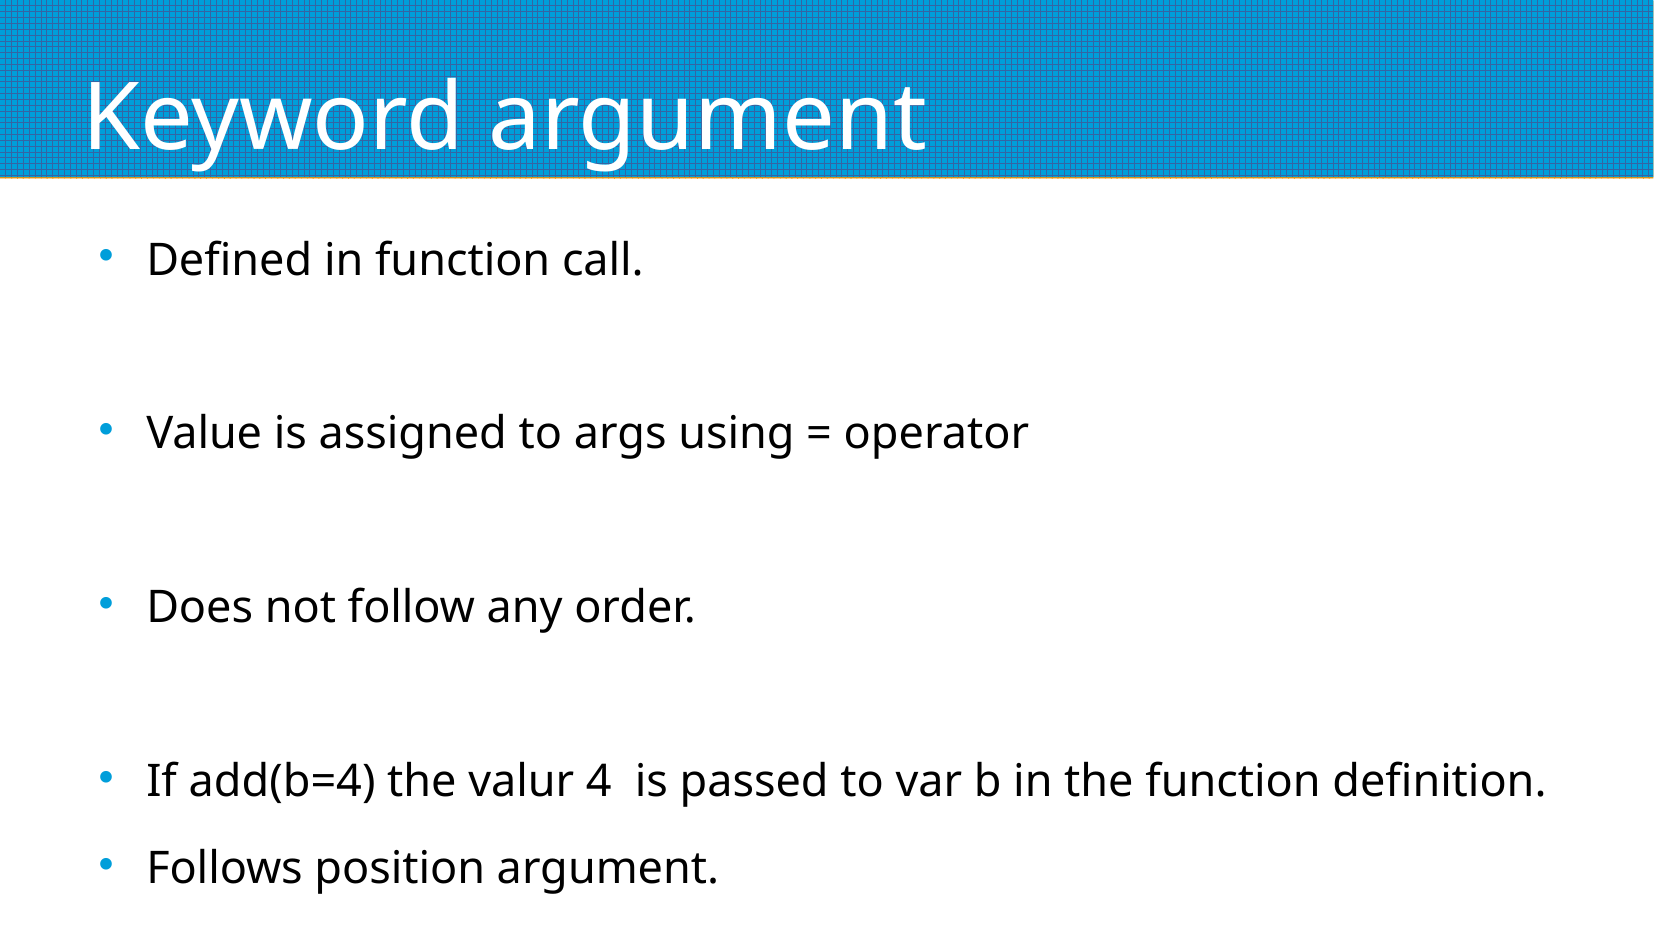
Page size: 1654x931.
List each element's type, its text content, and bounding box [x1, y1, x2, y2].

title Keyword argument [82, 14, 1571, 171]
list Defined in function call. Value is assigned to args using = operator Does not follow any order. If add(b=4) the valur 4 is passed to var b in the function definition. Follows position argument. [82, 236, 1563, 931]
